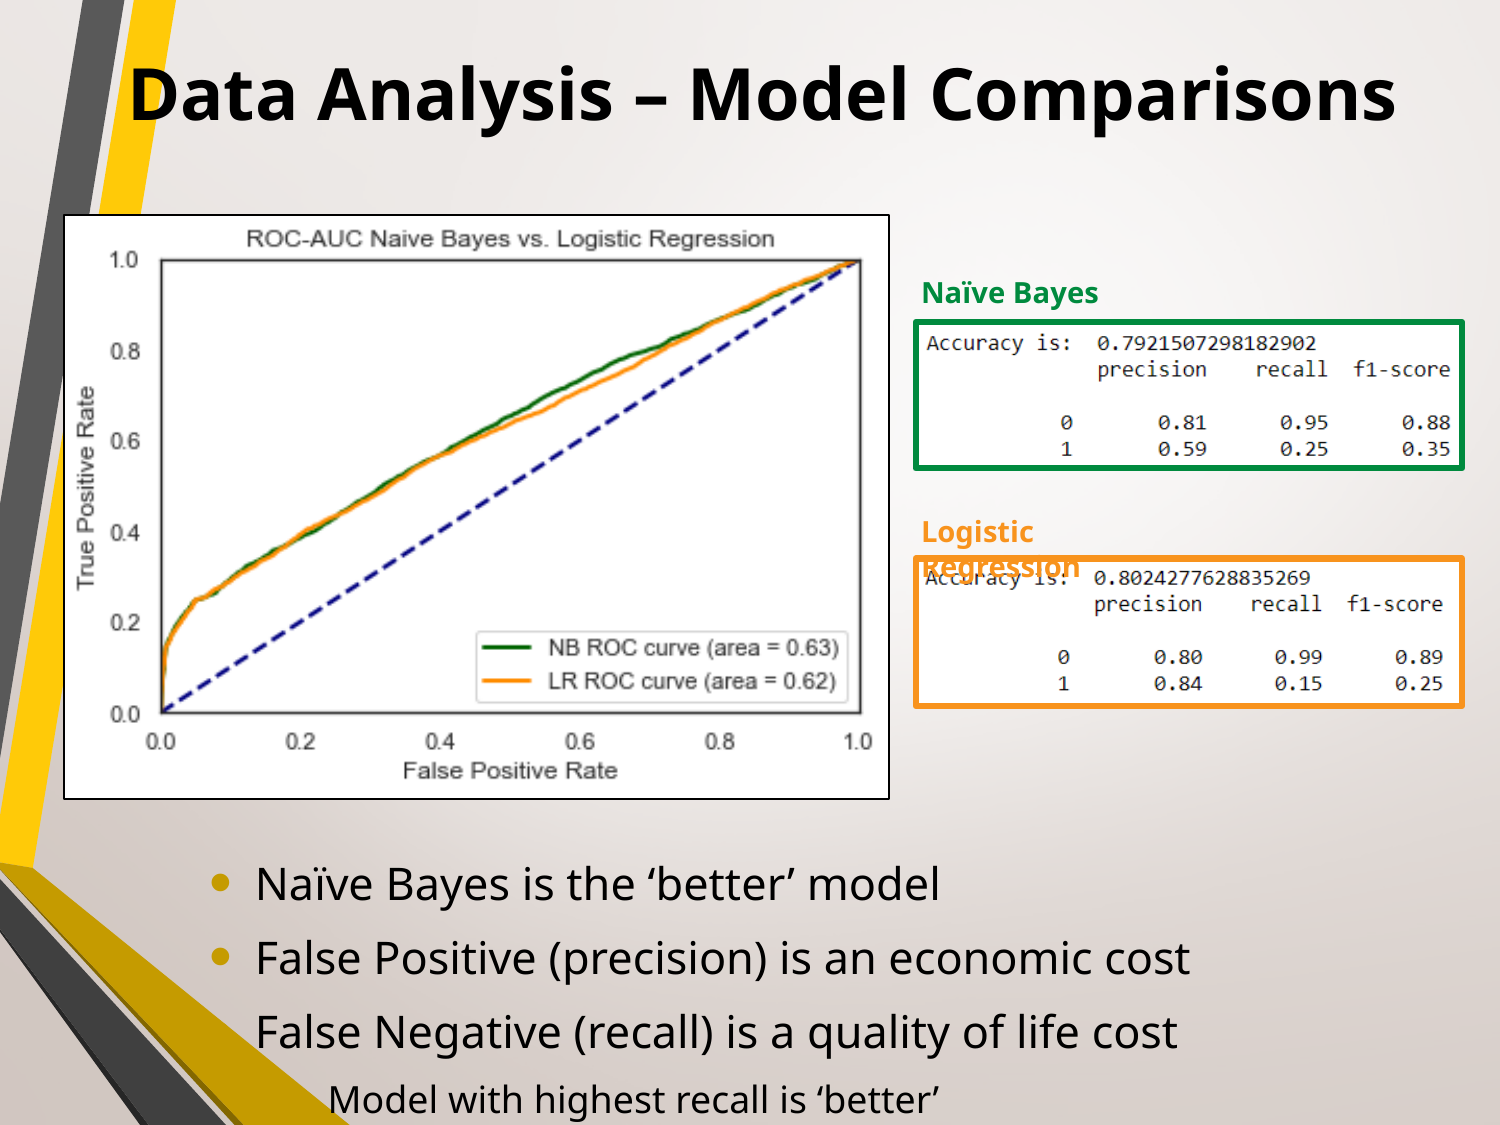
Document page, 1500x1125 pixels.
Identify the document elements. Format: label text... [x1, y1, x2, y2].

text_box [64, 215, 1460, 798]
title Data Analysis – Model Comparisons [99, 0, 1425, 184]
list Naïve Bayes is the ‘better’ model False Positive (precision) is an economic cost False Negative (recall) is a quality of life cost Model with highest recall is ‘better’ [194, 847, 1459, 1125]
